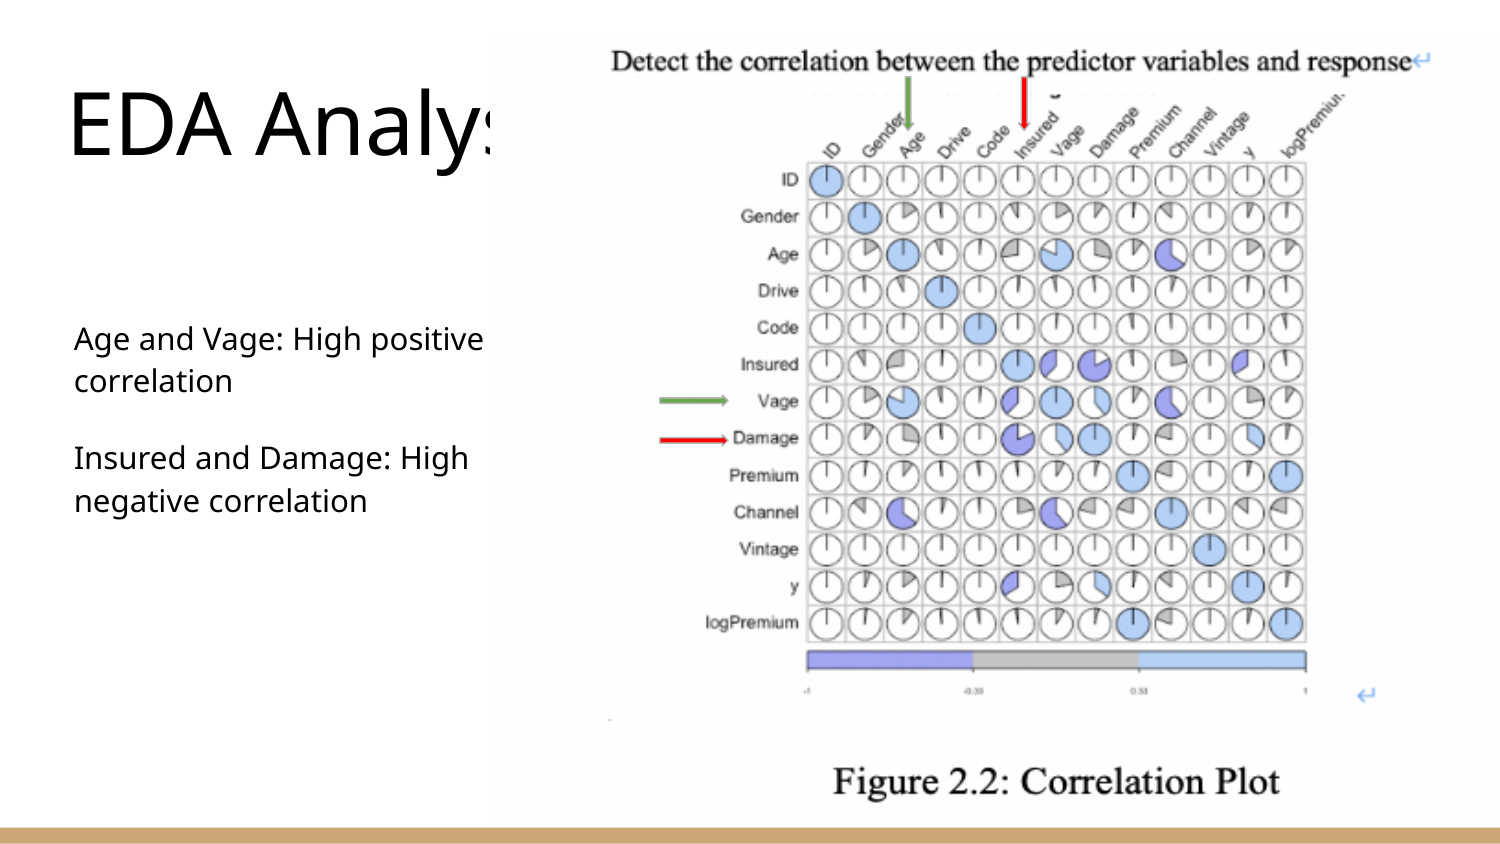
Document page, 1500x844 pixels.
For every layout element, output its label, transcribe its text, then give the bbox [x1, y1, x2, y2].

list Age and Vage: High positive correlation Insured and Damage: High negative correlation [58, 298, 485, 613]
title EDA Analysis [51, 51, 485, 189]
picture [490, 34, 1500, 822]
